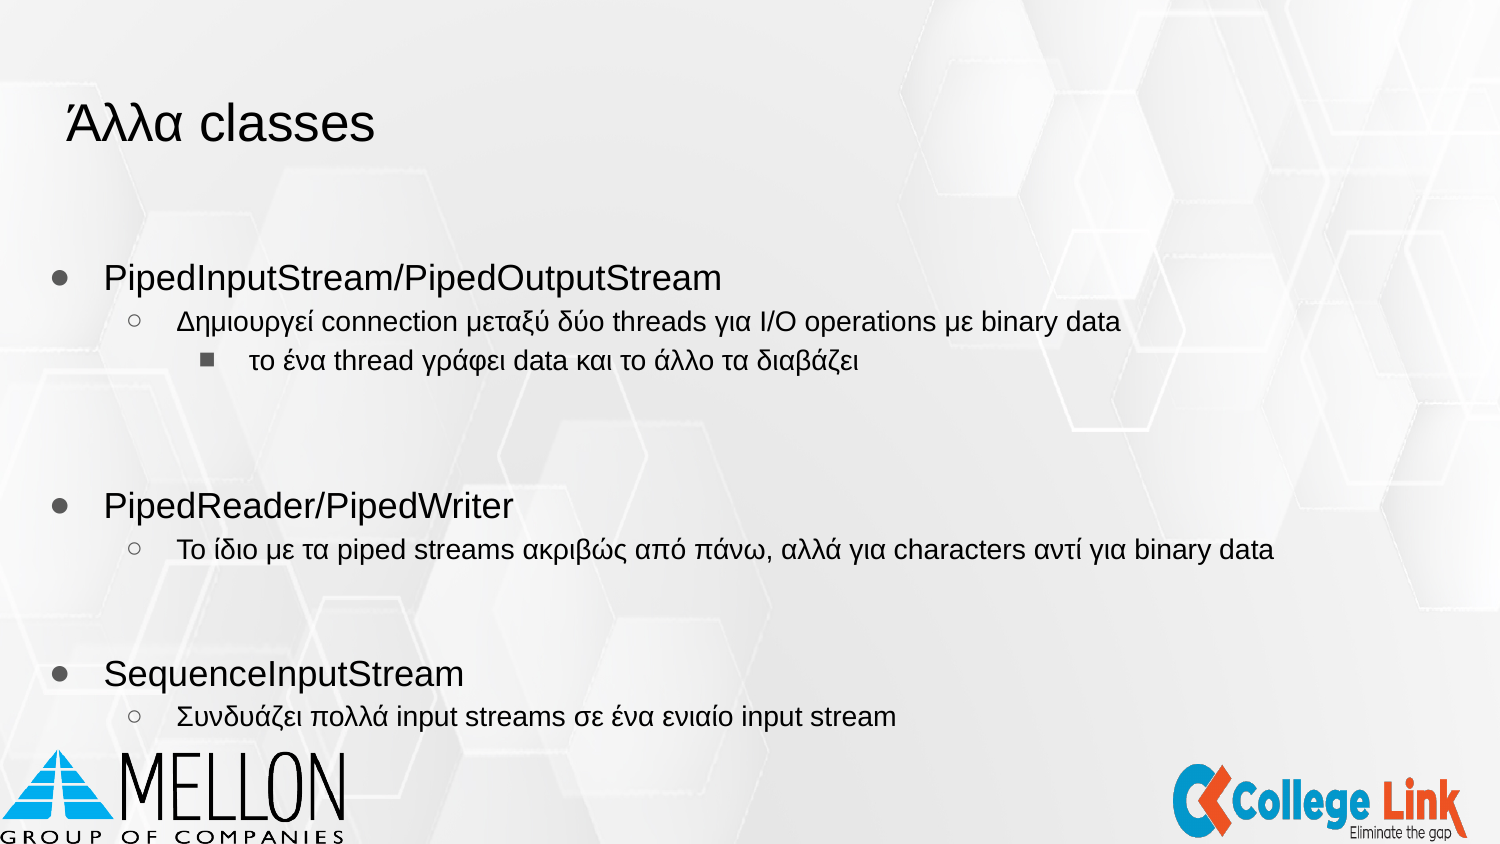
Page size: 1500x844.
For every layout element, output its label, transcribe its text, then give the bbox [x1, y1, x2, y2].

list PipedInputStream/PipedOutputStream Δημιουργεί connection μεταξύ δύο threads για I/O operations με binary data το ένα thread γράφει data και το άλλο τα διαβάζει PipedReader/PipedWriter Το ίδιο με τα piped streams ακριβώς από πάνω, αλλά για characters αντί για binary data SequenceInputStream Συνδυάζει πολλά input streams σε ένα ενιαίο input stream [15, 189, 1449, 750]
title Άλλα classes [51, 72, 1449, 167]
picture [0, 0, 1500, 844]
